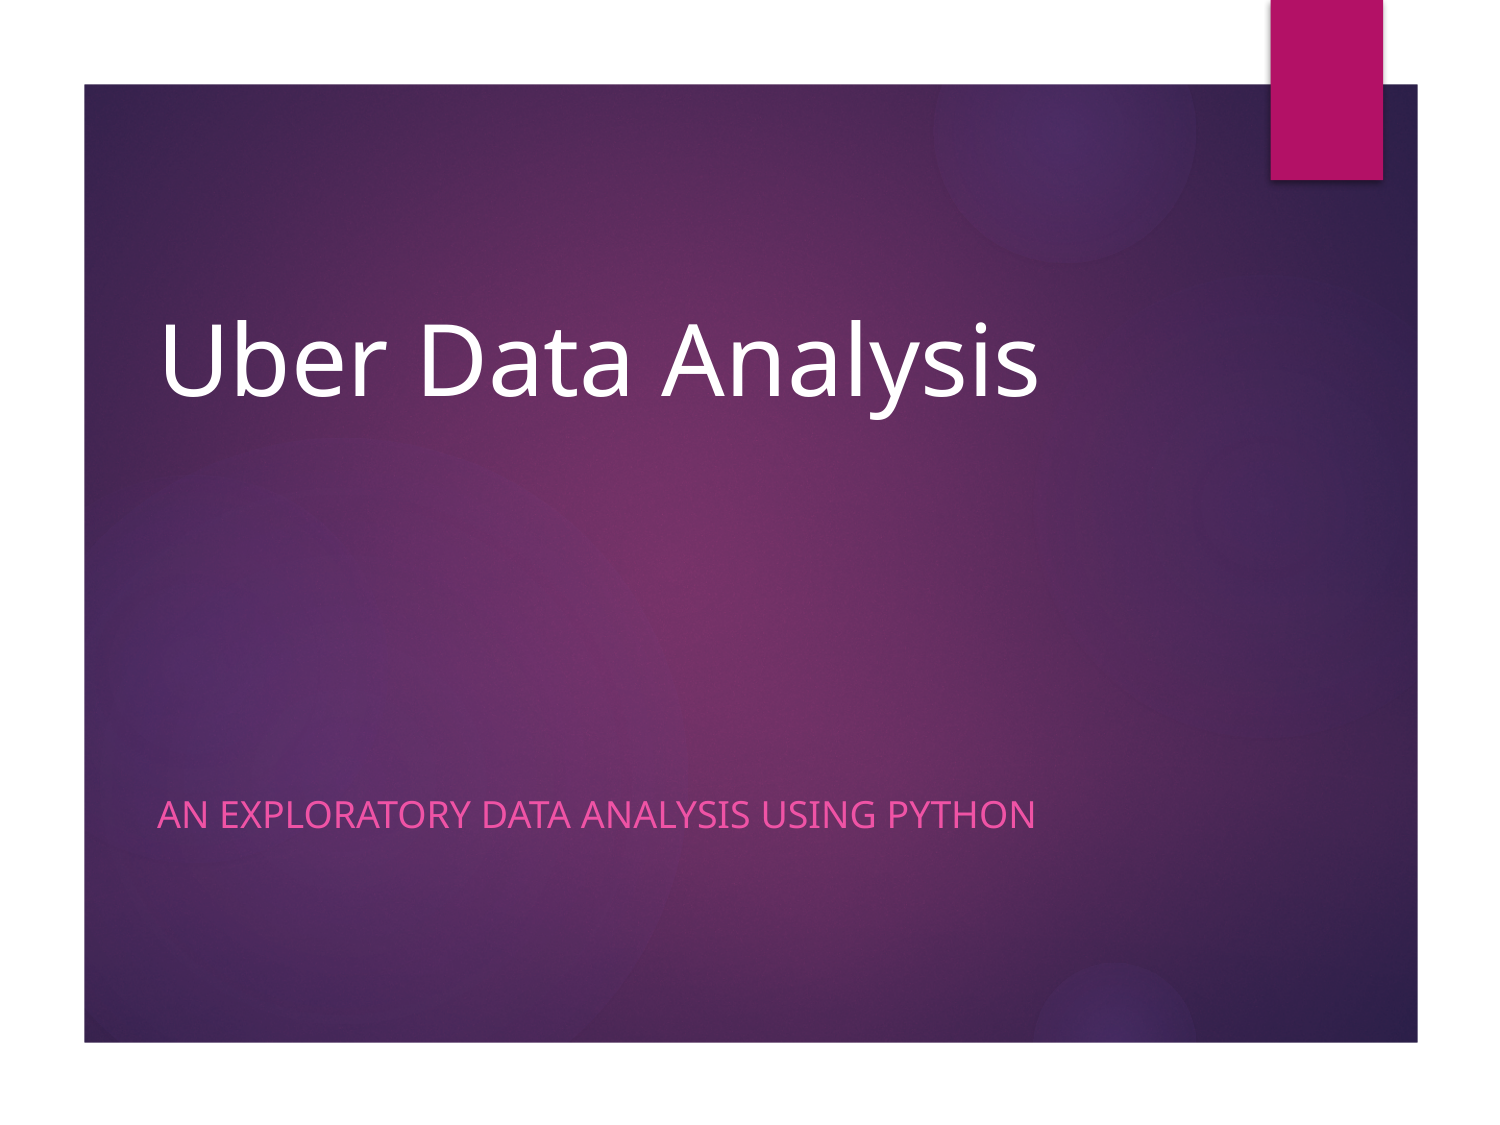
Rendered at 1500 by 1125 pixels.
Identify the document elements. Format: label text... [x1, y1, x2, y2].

title Uber Data Analysis [142, 365, 1113, 783]
subtitle An Exploratory Data Analysis using Python [142, 783, 1113, 925]
